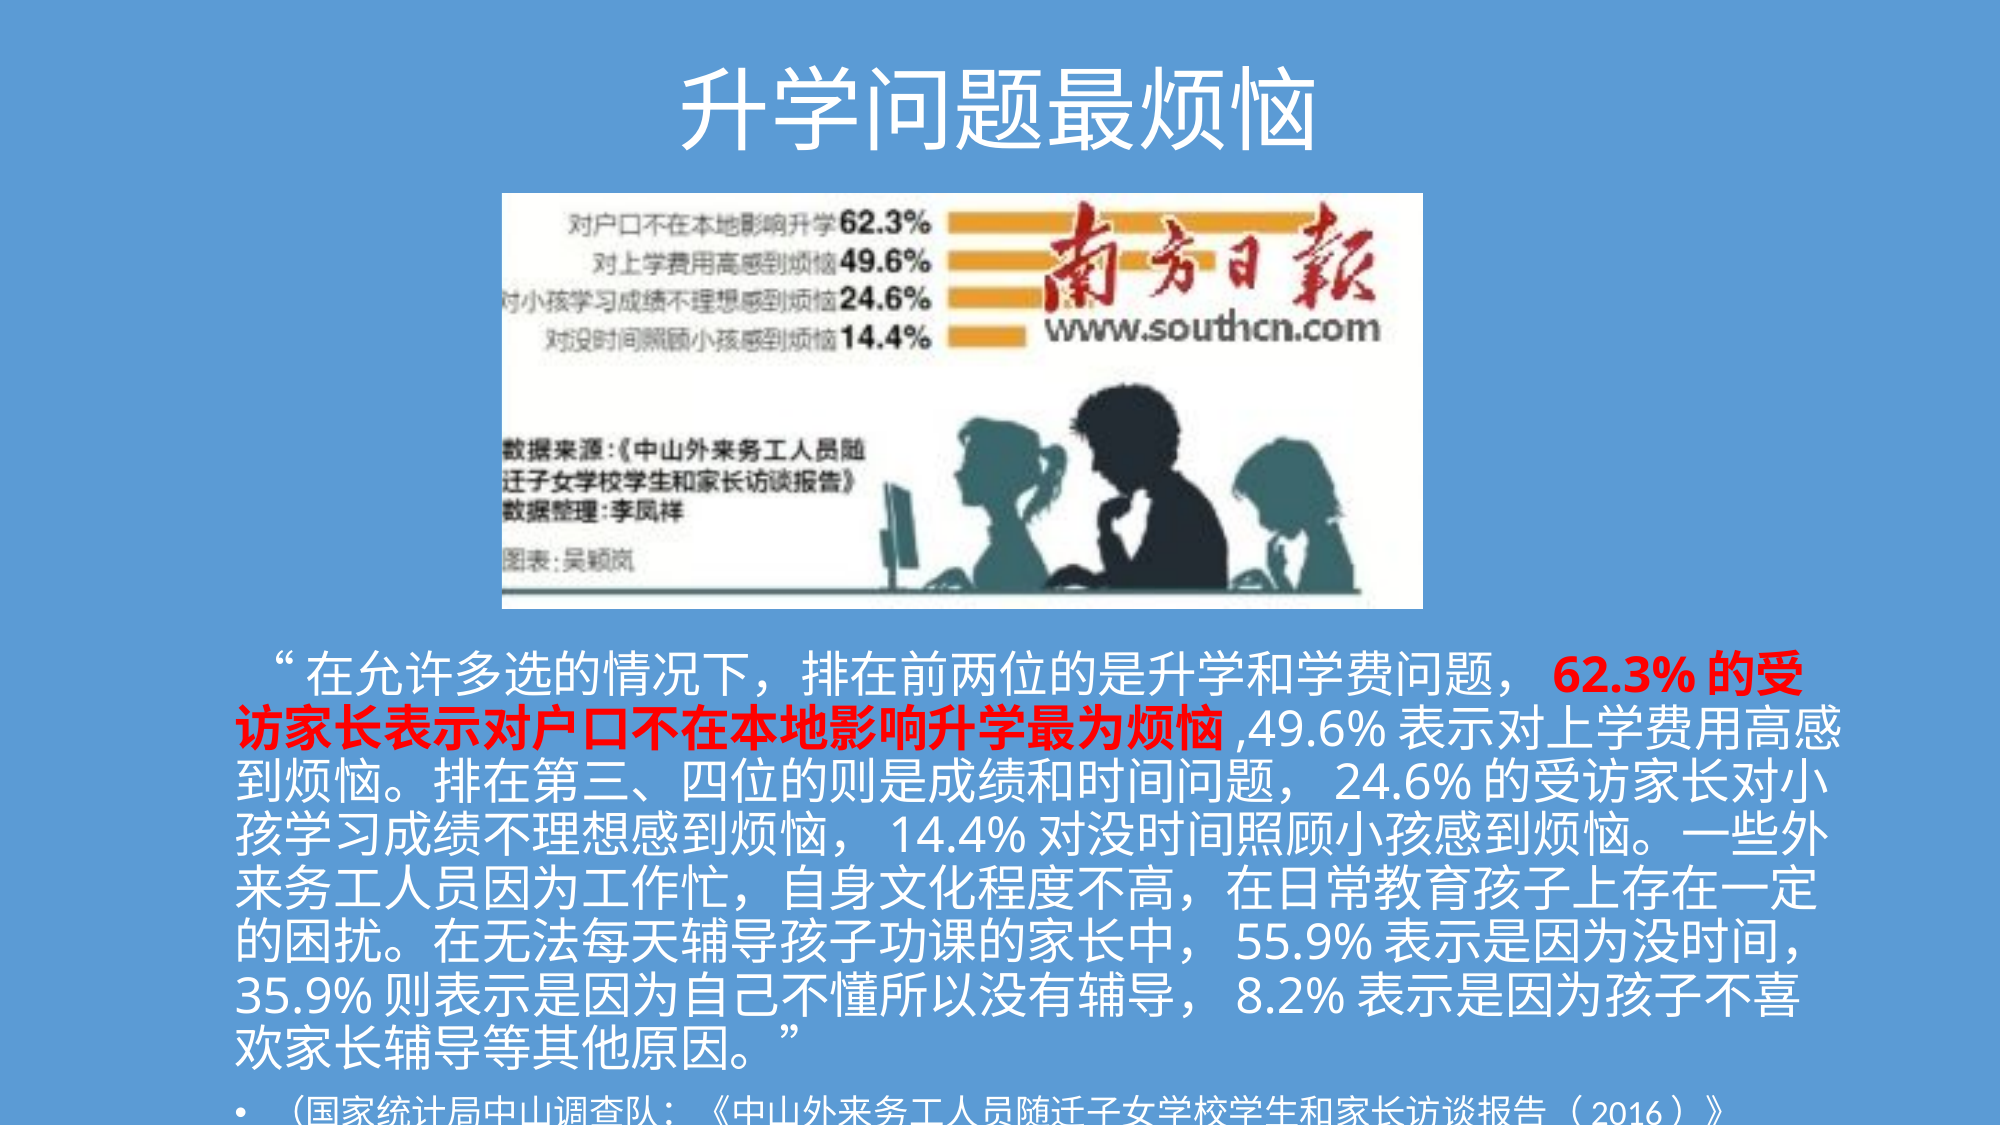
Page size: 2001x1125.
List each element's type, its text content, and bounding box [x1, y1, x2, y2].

title 升学问题最烦恼 [137, 5, 1863, 223]
list “在允许多选的情况下，排在前两位的是升学和学费问题，62.3%的受访家长表示对户口不在本地影响升学最为烦恼,49.6%表示对上学费用高感到烦恼。排在第三、四位的则是成绩和时间问题，24.6%的受访家长对小孩学习成绩不理想感到烦恼，14.4%对没时间照顾小孩感到烦恼。一些外来务工人员因为工作忙，自身文化程度不高，在日常教育孩子上存在一定的困扰。在无法每天辅导孩子功课的家长中，55.9%表示是因为没时间，35.9%则表示是因为自己不懂所以没有辅导，8.2%表示是因为孩子不喜欢家长辅导等其他原因。” （国家统计局中山调查队：《中山外来务工人员随迁子女学校学生和家长访谈报告（2016）》 [219, 642, 1863, 1125]
picture [501, 193, 1451, 977]
